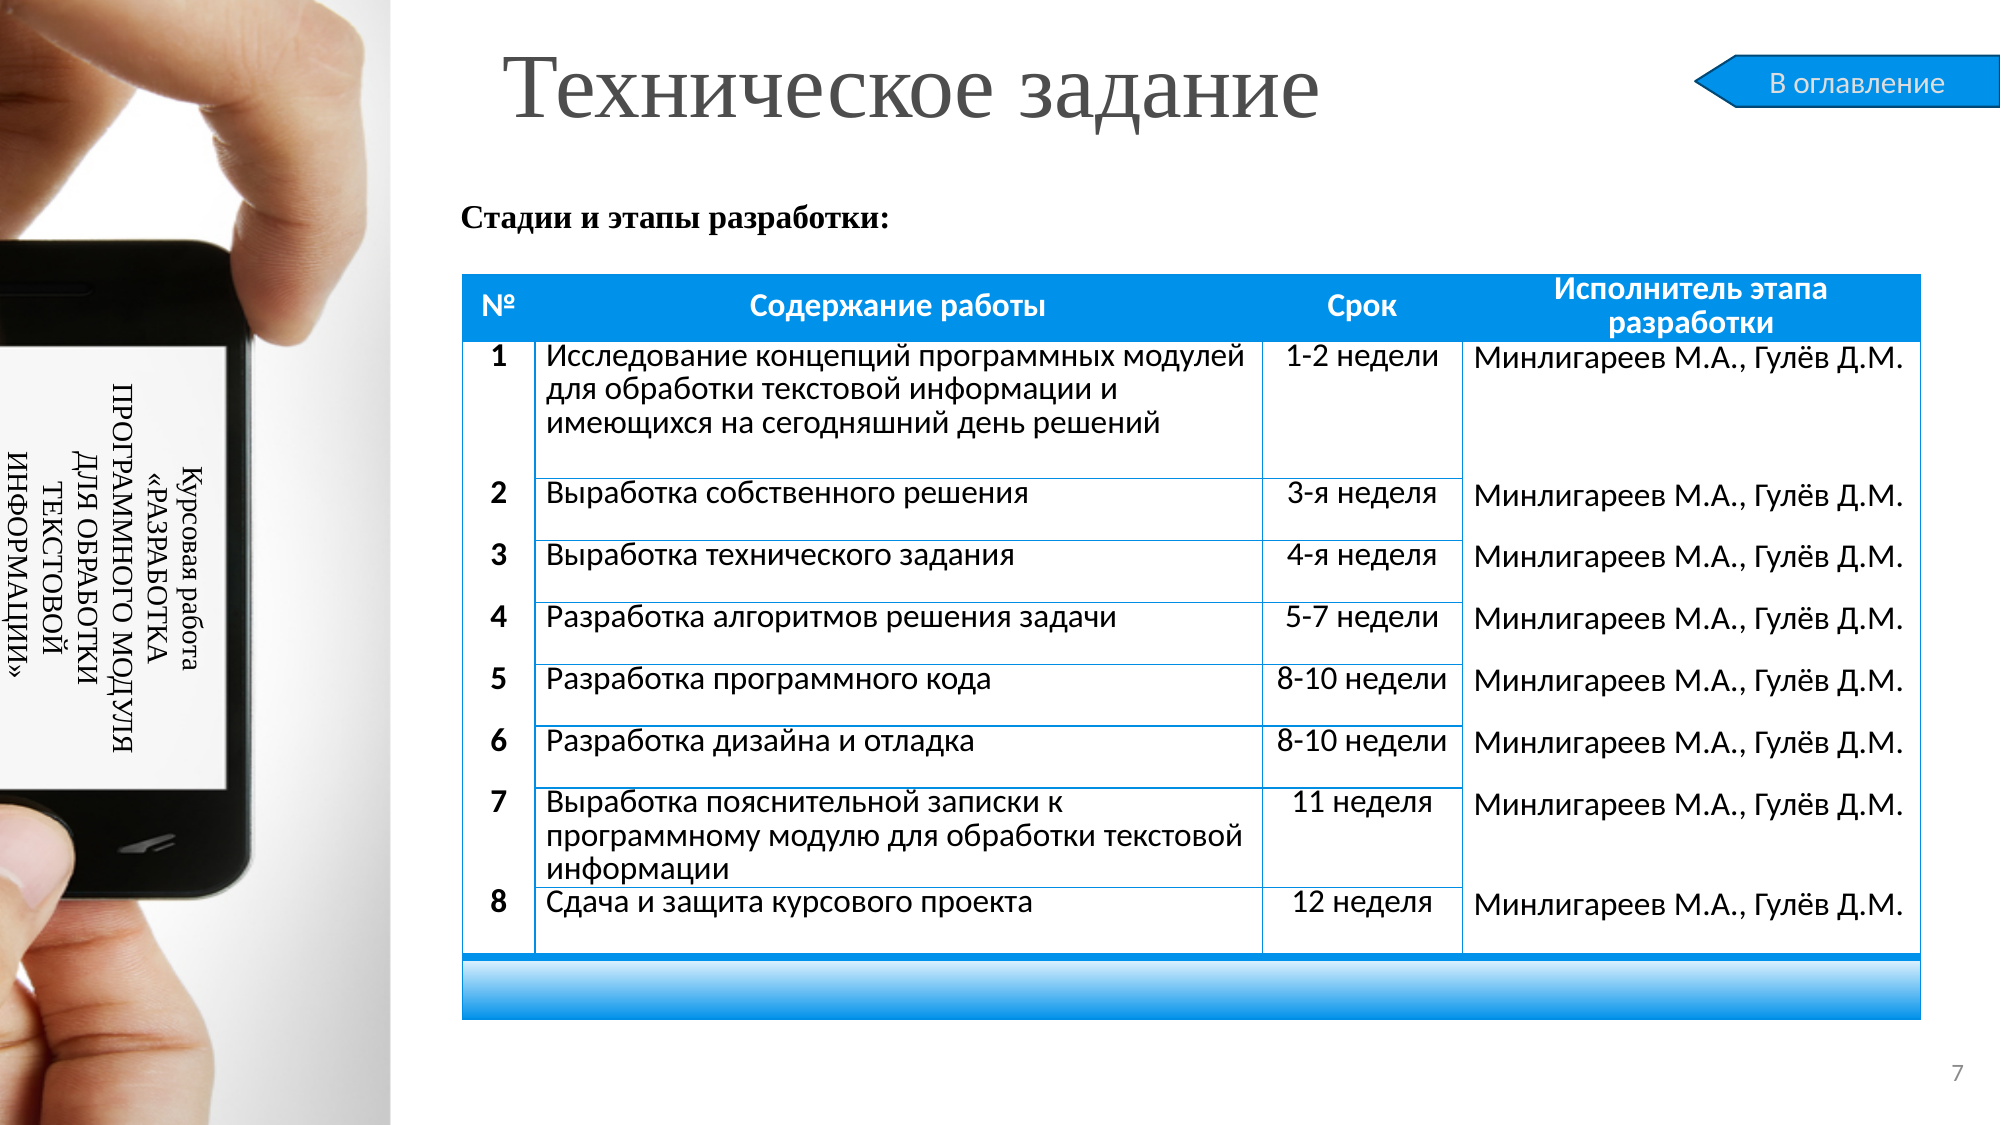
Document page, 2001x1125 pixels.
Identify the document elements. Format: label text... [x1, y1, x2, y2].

table_cell Минлигареев М.А., Гулёв Д.М. [1463, 888, 1920, 953]
table_cell [535, 961, 1262, 1018]
table_cell [1262, 961, 1462, 1018]
table_cell 8 [463, 888, 534, 953]
table_cell 4 [463, 602, 534, 664]
table_cell Минлигареев М.А., Гулёв Д.М. [1463, 664, 1920, 726]
table_cell 11 неделя [1263, 789, 1462, 887]
table_cell Минлигареев М.А., Гулёв Д.М. [1463, 479, 1920, 540]
table_header Содержание работы [535, 276, 1262, 341]
table_header № [463, 276, 535, 342]
table_cell Выработка технического задания [536, 541, 1262, 602]
table_cell Сдача и защита курсового проекта [536, 888, 1262, 953]
table_cell Выработка пояснительной записки к программному модулю для обработки текстовой информации [536, 789, 1262, 887]
table_cell 5 [463, 664, 534, 726]
table_cell Минлигареев М.А., Гулёв Д.М. [1463, 342, 1920, 479]
table_cell Разработка программного кода [536, 665, 1262, 725]
table_cell 6 [463, 726, 534, 788]
text_box В оглавление [1693, 53, 2000, 109]
table_cell 4-я неделя [1263, 541, 1462, 602]
table_cell 1 [463, 342, 534, 479]
table_cell Минлигареев М.А., Гулёв Д.М. [1463, 788, 1920, 888]
table_cell 2 [463, 479, 534, 540]
table_header Исполнитель этапа разработки [1462, 276, 1920, 342]
table_cell Минлигареев М.А., Гулёв Д.М. [1463, 540, 1920, 602]
table_cell 1-2 недели [1263, 342, 1462, 478]
table_cell 8-10 недели [1263, 665, 1462, 725]
table_cell [1462, 961, 1920, 1018]
title Техническое задание [487, 12, 1563, 150]
table_cell 12 неделя [1263, 888, 1462, 953]
slide_number 7 [1512, 1041, 1980, 1102]
table_cell 3-я неделя [1263, 479, 1462, 540]
table_cell Минлигареев М.А., Гулёв Д.М. [1463, 726, 1920, 788]
table_cell 7 [463, 788, 534, 888]
table_header Срок [1262, 276, 1462, 341]
text_box Курсовая работа «РАЗРАБОТКА ПРОГРАММНОГО МОДУЛЯ ДЛЯ ОБРАБОТКИ ТЕКСТОВОЙ ИНФОРМАЦИИ» [12, 349, 220, 788]
table_cell Выработка собственного решения [536, 479, 1262, 540]
table_cell Минлигареев М.А., Гулёв Д.М. [1463, 602, 1920, 664]
table_cell Разработка дизайна и отладка [536, 727, 1262, 787]
table_cell [463, 961, 535, 1018]
table_cell 8-10 недели [1263, 727, 1462, 787]
picture [0, 0, 2001, 1125]
table_cell Разработка алгоритмов решения задачи [536, 603, 1262, 664]
table_cell 3 [463, 540, 534, 602]
table_cell 5-7 недели [1263, 603, 1462, 664]
table_cell Исследование концепций программных модулей для обработки текстовой информации и имеющихся на сегодняшний день решений [536, 342, 1262, 478]
text_box Стадии и этапы разработки: [445, 187, 1921, 243]
